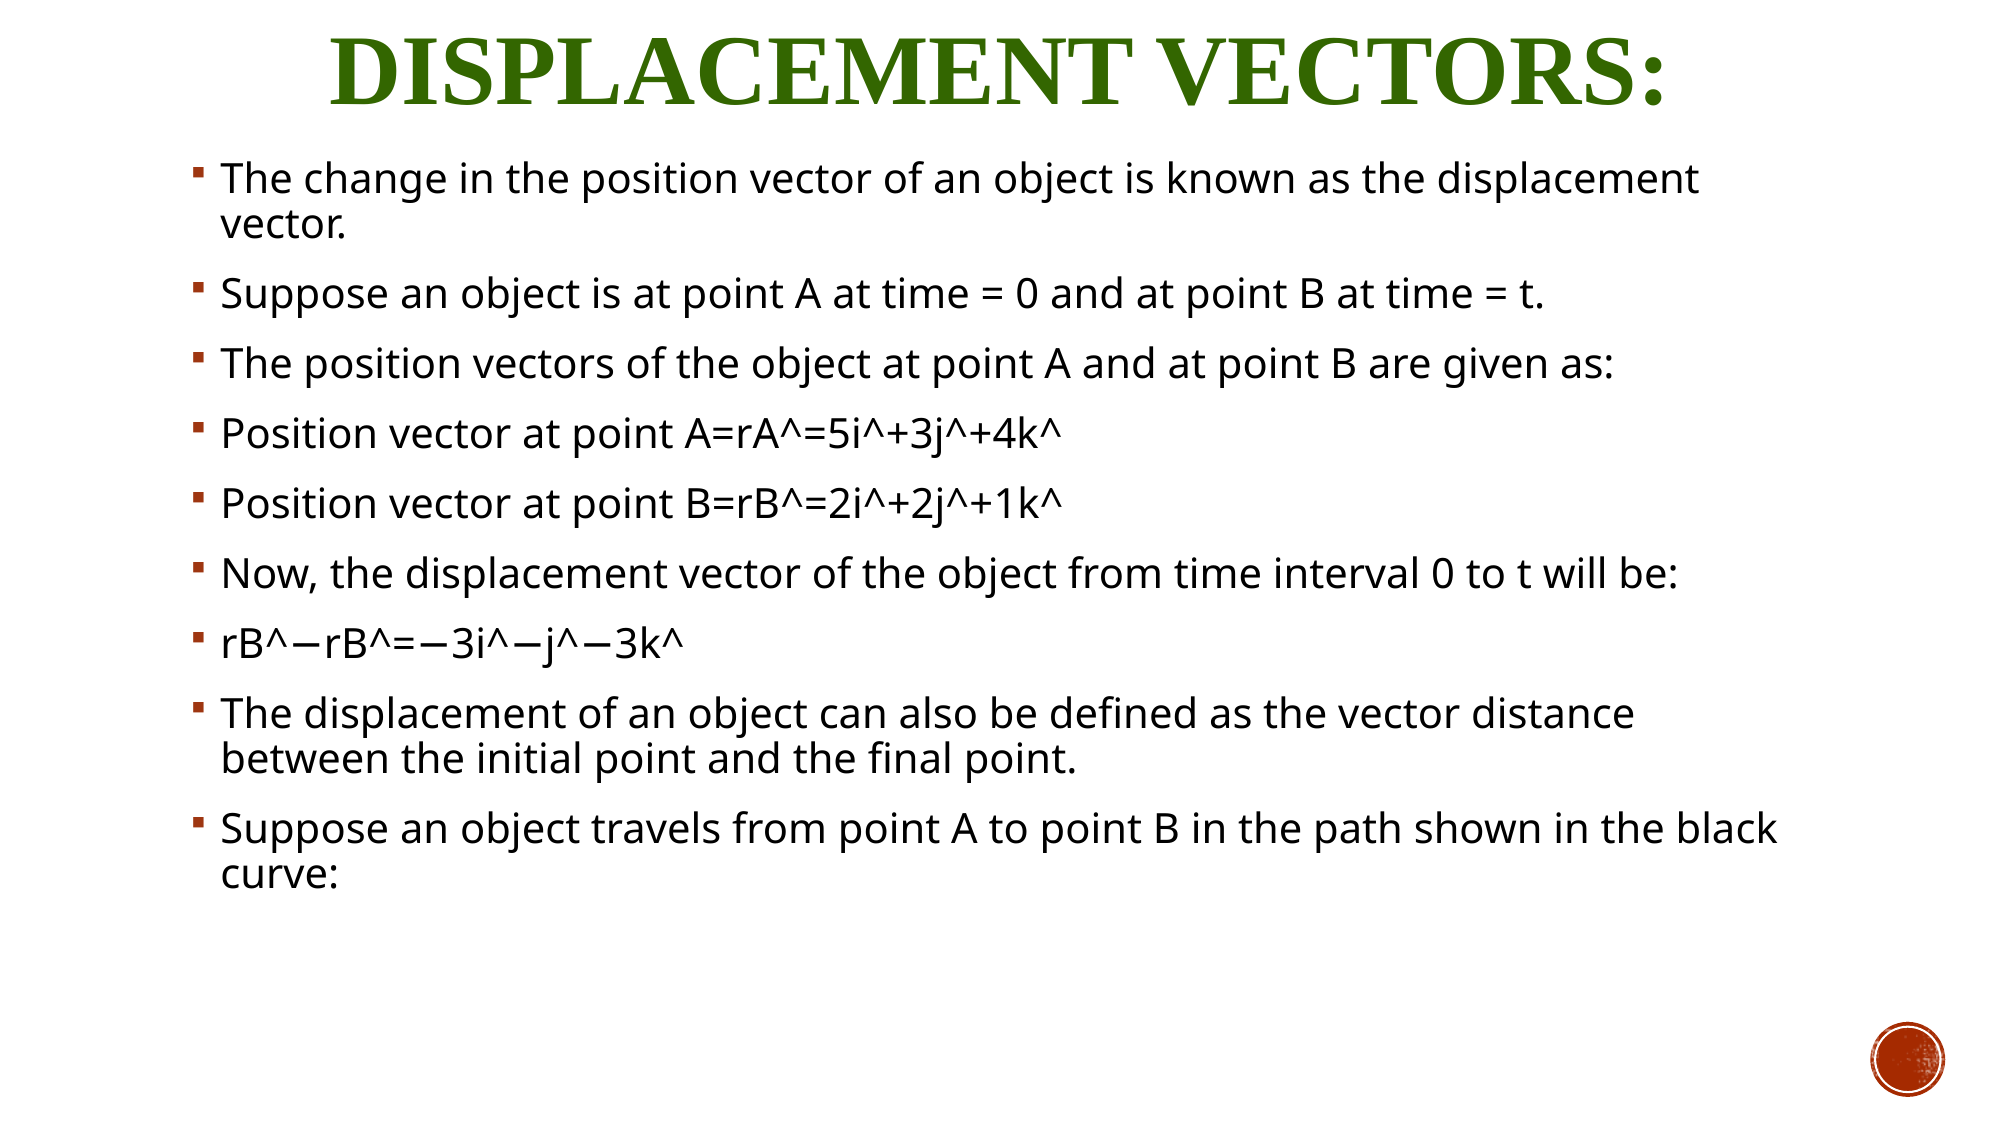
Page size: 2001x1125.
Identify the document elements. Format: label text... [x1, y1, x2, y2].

list The change in the position vector of an object is known as the displacement vector. Suppose an object is at point A at time = 0 and at point B at time = t. The position vectors of the object at point A and at point B are given as: Position vector at point A=rA^=5i^+3j^+4k^ Position vector at point B=rB^=2i^+2j^+1k^ Now, the displacement vector of the object from time interval 0 to t will be: rB^−rB^=−3i^−j^−3k^ The displacement of an object can also be defined as the vector distance between the initial point and the final point. Suppose an object travels from point A to point B in the path shown in the black curve: [175, 149, 1826, 1013]
title DISPLACEMENT VECTORS: [175, 0, 1826, 145]
